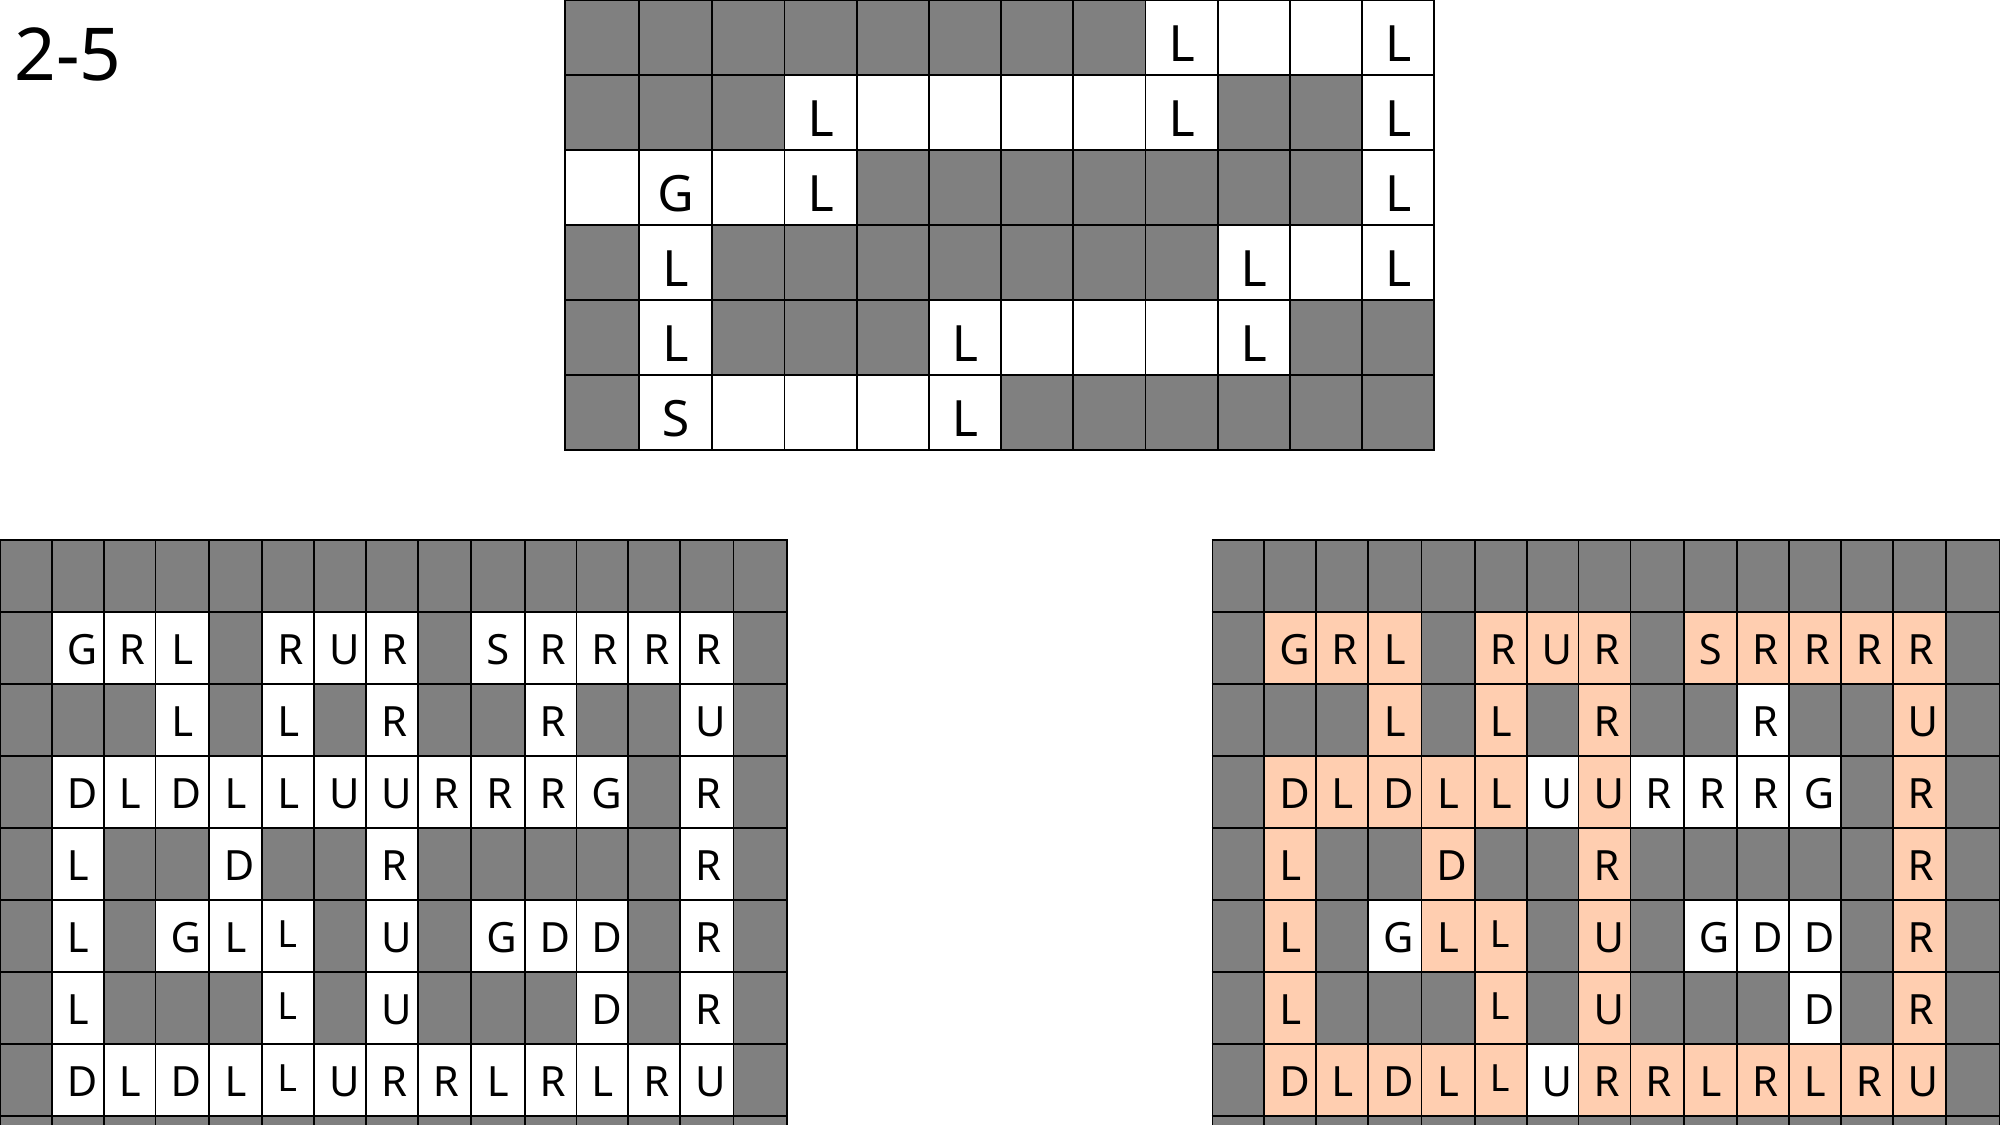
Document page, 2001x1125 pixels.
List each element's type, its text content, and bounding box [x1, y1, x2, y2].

table_cell [713, 226, 784, 299]
text_box 2-5 [0, 0, 148, 103]
table_cell [930, 76, 1000, 149]
table_cell D [1369, 1045, 1421, 1115]
table_header L [1146, 1, 1217, 74]
table_cell L [640, 226, 711, 299]
table_cell [858, 151, 928, 224]
table_header L [1363, 1, 1433, 74]
table_header [526, 541, 576, 611]
table_cell L [156, 685, 208, 755]
table_header [1631, 541, 1683, 611]
table_cell L [1219, 226, 1289, 299]
table_cell [858, 76, 928, 149]
table_cell [419, 1117, 470, 1125]
table_cell [1317, 829, 1367, 899]
table_cell [1842, 829, 1892, 899]
table_cell [1685, 685, 1736, 755]
table_cell [1476, 1117, 1526, 1125]
table_header [629, 541, 679, 611]
table_cell L [1317, 1045, 1367, 1115]
table_header [681, 541, 733, 611]
table_cell [156, 1117, 208, 1125]
table_cell L [53, 973, 103, 1043]
table_cell [734, 613, 786, 683]
table_cell [1369, 973, 1421, 1043]
table_cell [566, 376, 638, 449]
table_cell [1790, 685, 1840, 755]
table_cell D [577, 973, 627, 1043]
table_cell D [156, 757, 208, 827]
table_cell [1528, 829, 1578, 899]
table_cell [1422, 1117, 1474, 1125]
table_cell [1213, 1117, 1263, 1125]
table_cell L [1422, 901, 1474, 971]
table_cell G [53, 613, 103, 683]
table_cell [1, 901, 51, 971]
table_cell [1, 1117, 51, 1125]
table_cell L [1369, 613, 1421, 683]
table_cell L [1317, 757, 1367, 827]
table_cell [734, 1117, 786, 1125]
table_cell D [1369, 757, 1421, 827]
table_cell R [1738, 685, 1788, 755]
table_cell [1002, 151, 1072, 224]
table_cell [1074, 376, 1145, 449]
table_cell [713, 76, 784, 149]
table_cell [263, 829, 313, 899]
table_cell [1476, 829, 1526, 899]
table_cell [1685, 1117, 1736, 1125]
table_cell L [1422, 1045, 1474, 1115]
table_cell [1002, 301, 1072, 374]
table_cell [566, 301, 638, 374]
table_cell D [1265, 1045, 1315, 1115]
table_cell [472, 829, 524, 899]
table_cell R [526, 685, 576, 755]
table_cell [419, 973, 470, 1043]
table_cell D [156, 1045, 208, 1115]
table_cell [1947, 829, 1999, 899]
table_cell R [1631, 1045, 1683, 1115]
table_cell [930, 226, 1000, 299]
table_cell [53, 1117, 103, 1125]
table_cell [629, 757, 679, 827]
table_cell R [1842, 613, 1892, 683]
table_cell [1317, 685, 1367, 755]
table_cell R [629, 613, 679, 683]
table_cell [526, 829, 576, 899]
table_cell [785, 226, 856, 299]
table_cell [472, 973, 524, 1043]
table_cell [1790, 829, 1840, 899]
table_cell [629, 685, 679, 755]
table_cell [858, 226, 928, 299]
table_cell R [1579, 1045, 1630, 1115]
table_cell [930, 151, 1000, 224]
table_cell L [105, 1045, 155, 1115]
table_cell L [1265, 829, 1315, 899]
table_cell U [367, 757, 417, 827]
table_cell D [1790, 973, 1840, 1043]
table_cell [526, 973, 576, 1043]
table_cell L [263, 685, 313, 755]
table_cell [210, 973, 261, 1043]
table_cell L [210, 1045, 261, 1115]
table_cell R [1579, 613, 1630, 683]
table_cell [472, 1117, 524, 1125]
table_cell D [1422, 829, 1474, 899]
table_cell [1146, 376, 1217, 449]
table_header [367, 541, 417, 611]
table_cell [1738, 1117, 1788, 1125]
table_header [472, 541, 524, 611]
table_cell G [1790, 757, 1840, 827]
table_cell R [681, 613, 733, 683]
table_cell L [1219, 301, 1289, 374]
table_cell R [367, 613, 417, 683]
table_cell [1074, 151, 1145, 224]
table_cell [105, 973, 155, 1043]
table_cell L [472, 1045, 524, 1115]
table_cell L [1476, 901, 1526, 971]
table_cell L [577, 1045, 627, 1115]
table_cell [1213, 1045, 1263, 1115]
table_header [1369, 541, 1421, 611]
table_cell U [315, 1045, 365, 1115]
table_cell [1631, 829, 1683, 899]
table_cell L [263, 1045, 313, 1115]
table_cell [1790, 1117, 1840, 1125]
table_cell [105, 685, 155, 755]
table_cell [713, 301, 784, 374]
table_header [1422, 541, 1474, 611]
table_cell [566, 76, 638, 149]
table_cell R [681, 973, 733, 1043]
table_cell [1317, 1117, 1367, 1125]
table_cell [315, 973, 365, 1043]
table_cell L [640, 301, 711, 374]
table_cell R [681, 757, 733, 827]
table_cell [156, 829, 208, 899]
table_cell [315, 901, 365, 971]
table_header [1790, 541, 1840, 611]
table_cell U [681, 685, 733, 755]
table_cell [577, 685, 627, 755]
table_cell [1685, 829, 1736, 899]
table_cell [419, 901, 470, 971]
table_header [1265, 541, 1315, 611]
table_cell [1213, 973, 1263, 1043]
table_cell U [1528, 757, 1578, 827]
table_cell [1, 613, 51, 683]
table_cell D [53, 1045, 103, 1115]
table_cell [1947, 757, 1999, 827]
table_cell [858, 301, 928, 374]
table_cell [419, 613, 470, 683]
table_cell [1002, 76, 1072, 149]
table_header [1002, 1, 1072, 74]
table_cell L [1146, 76, 1217, 149]
table_cell [629, 829, 679, 899]
table_cell R [1579, 685, 1630, 755]
table_cell [734, 1045, 786, 1115]
table_cell [526, 1117, 576, 1125]
table_cell U [1894, 685, 1945, 755]
table_cell [1291, 226, 1361, 299]
table_cell [1002, 226, 1072, 299]
table_header [263, 541, 313, 611]
table_cell D [1738, 901, 1788, 971]
table_cell [1685, 973, 1736, 1043]
table_cell R [1894, 901, 1945, 971]
table_cell L [1265, 901, 1315, 971]
table_cell [577, 829, 627, 899]
table_cell D [1790, 901, 1840, 971]
table_header [785, 1, 856, 74]
table_cell [1738, 973, 1788, 1043]
table_cell L [1363, 76, 1433, 149]
table_header [734, 541, 786, 611]
table_header [53, 541, 103, 611]
table_cell R [577, 613, 627, 683]
table_cell [566, 226, 638, 299]
table_header [156, 541, 208, 611]
table_cell [1, 685, 51, 755]
table_cell G [472, 901, 524, 971]
table_cell R [1790, 613, 1840, 683]
table_cell [315, 1117, 365, 1125]
table_cell [1842, 901, 1892, 971]
table_cell R [629, 1045, 679, 1115]
table_cell [367, 1117, 417, 1125]
table_cell [734, 757, 786, 827]
table_header [1894, 541, 1945, 611]
table_cell [1, 757, 51, 827]
table_cell G [640, 151, 711, 224]
table_cell [419, 829, 470, 899]
table_cell R [419, 757, 470, 827]
table_header [566, 1, 638, 74]
table_header [1842, 541, 1892, 611]
table_cell [785, 301, 856, 374]
table_cell [1213, 613, 1263, 683]
table_header [1476, 541, 1526, 611]
table_cell L [1476, 757, 1526, 827]
table_header [105, 541, 155, 611]
table_cell [1146, 151, 1217, 224]
table_header [1317, 541, 1367, 611]
table_header [930, 1, 1000, 74]
table_cell [419, 685, 470, 755]
table_cell [629, 973, 679, 1043]
table_cell [629, 1117, 679, 1125]
table_cell [1842, 685, 1892, 755]
table_cell R [1894, 973, 1945, 1043]
table_cell R [105, 613, 155, 683]
table_cell R [367, 685, 417, 755]
table_cell [1213, 829, 1263, 899]
table_cell [1947, 1045, 1999, 1115]
table_cell [566, 151, 638, 224]
table_cell [1631, 1117, 1683, 1125]
table_cell [1213, 685, 1263, 755]
table_cell L [53, 901, 103, 971]
table_header [1213, 541, 1263, 611]
table_cell [1947, 613, 1999, 683]
table_cell L [1685, 1045, 1736, 1115]
table_cell [629, 901, 679, 971]
table_cell U [315, 613, 365, 683]
table_cell S [472, 613, 524, 683]
table_cell [156, 973, 208, 1043]
table_cell R [1894, 613, 1945, 683]
table_cell [1317, 901, 1367, 971]
table_cell [1146, 301, 1217, 374]
table_cell [734, 685, 786, 755]
table_cell [1074, 226, 1145, 299]
table_cell L [1363, 151, 1433, 224]
table_cell L [156, 613, 208, 683]
table_cell L [1265, 973, 1315, 1043]
table_cell [1369, 1117, 1421, 1125]
table_cell L [1476, 685, 1526, 755]
table_cell G [156, 901, 208, 971]
table_cell [263, 1117, 313, 1125]
table_cell L [785, 76, 856, 149]
table_cell [1317, 973, 1367, 1043]
table_cell [1947, 901, 1999, 971]
table_cell [1528, 901, 1578, 971]
table_cell R [263, 613, 313, 683]
table_cell S [1685, 613, 1736, 683]
table_cell R [1894, 757, 1945, 827]
table_header [1219, 1, 1289, 74]
table_header [1, 541, 51, 611]
table_header [1291, 1, 1361, 74]
table_cell L [210, 757, 261, 827]
table_cell D [53, 757, 103, 827]
table_cell [1219, 376, 1289, 449]
table_cell L [1790, 1045, 1840, 1115]
table_cell L [263, 901, 313, 971]
table_cell [1947, 685, 1999, 755]
table_header [315, 541, 365, 611]
table_cell [1146, 226, 1217, 299]
table_cell R [681, 829, 733, 899]
table_header [577, 541, 627, 611]
table_header [1528, 541, 1578, 611]
table_cell [1, 973, 51, 1043]
table_cell [1363, 376, 1433, 449]
table_cell R [367, 1045, 417, 1115]
table_cell [1528, 973, 1578, 1043]
table_cell D [577, 901, 627, 971]
table_cell [1074, 76, 1145, 149]
table_cell R [1738, 613, 1788, 683]
table_cell [1363, 301, 1433, 374]
table_cell [1631, 613, 1683, 683]
table_cell U [367, 973, 417, 1043]
table_cell [713, 151, 784, 224]
table_cell [1842, 757, 1892, 827]
table_cell [1, 829, 51, 899]
table_cell [1579, 1117, 1630, 1125]
table_cell [1528, 1117, 1578, 1125]
table_cell G [577, 757, 627, 827]
table_cell L [785, 151, 856, 224]
table_cell [734, 973, 786, 1043]
table_cell R [526, 757, 576, 827]
table_cell [1213, 901, 1263, 971]
table_cell R [1738, 1045, 1788, 1115]
table_cell [734, 901, 786, 971]
table_cell [1074, 301, 1145, 374]
table_cell L [1369, 685, 1421, 755]
table_cell L [263, 973, 313, 1043]
table_cell [1219, 151, 1289, 224]
table_cell [1002, 376, 1072, 449]
table_cell [1528, 685, 1578, 755]
table_cell R [1631, 757, 1683, 827]
table_cell [858, 376, 928, 449]
table_cell L [1422, 757, 1474, 827]
table_cell L [210, 901, 261, 971]
table_cell L [53, 829, 103, 899]
table_cell D [526, 901, 576, 971]
table_cell [1265, 685, 1315, 755]
table_cell U [1894, 1045, 1945, 1115]
table_cell [1947, 973, 1999, 1043]
table_cell [1422, 685, 1474, 755]
table_cell U [1528, 613, 1578, 683]
table_cell R [1685, 757, 1736, 827]
table_header [1579, 541, 1630, 611]
table_cell D [1265, 757, 1315, 827]
table_cell [1219, 76, 1289, 149]
table_cell [1947, 1117, 1999, 1125]
table_header [210, 541, 261, 611]
table_cell S [640, 376, 711, 449]
table_cell [1422, 973, 1474, 1043]
table_cell [53, 685, 103, 755]
table_cell [315, 829, 365, 899]
table_cell [713, 376, 784, 449]
table_cell [681, 1117, 733, 1125]
table_cell R [1738, 757, 1788, 827]
table_header [1947, 541, 1999, 611]
table_cell [105, 901, 155, 971]
table_cell [640, 76, 711, 149]
table_header [1074, 1, 1145, 74]
table_cell [1738, 829, 1788, 899]
table_cell R [681, 901, 733, 971]
table_cell L [930, 301, 1000, 374]
table_cell R [1842, 1045, 1892, 1115]
table_cell [1291, 376, 1361, 449]
table_cell [1842, 1117, 1892, 1125]
table_cell R [367, 829, 417, 899]
table_cell [1369, 829, 1421, 899]
table_cell L [1476, 973, 1526, 1043]
table_cell L [1363, 226, 1433, 299]
table_cell U [1579, 973, 1630, 1043]
table_cell L [105, 757, 155, 827]
table_cell R [1317, 613, 1367, 683]
table_cell U [1579, 901, 1630, 971]
table_header [419, 541, 470, 611]
table_cell [1631, 973, 1683, 1043]
table_cell [1631, 901, 1683, 971]
table_cell U [1579, 757, 1630, 827]
table_header [713, 1, 784, 74]
table_cell U [1528, 1045, 1578, 1115]
table_header [640, 1, 711, 74]
table_cell [1265, 1117, 1315, 1125]
table_cell [105, 829, 155, 899]
table_cell G [1369, 901, 1421, 971]
table_cell [1291, 151, 1361, 224]
table_cell [1842, 973, 1892, 1043]
table_cell R [1894, 829, 1945, 899]
table_cell [1213, 757, 1263, 827]
table_cell L [1476, 1045, 1526, 1115]
table_cell [1894, 1117, 1945, 1125]
table_cell [785, 376, 856, 449]
table_cell [472, 685, 524, 755]
table_cell U [315, 757, 365, 827]
table_cell [1631, 685, 1683, 755]
table_cell [1291, 76, 1361, 149]
table_cell [210, 613, 261, 683]
table_cell [210, 685, 261, 755]
table_cell L [930, 376, 1000, 449]
table_cell [210, 1117, 261, 1125]
table_cell D [210, 829, 261, 899]
table_cell [105, 1117, 155, 1125]
table_cell R [526, 613, 576, 683]
table_header [858, 1, 928, 74]
table_header [1685, 541, 1736, 611]
table_header [1738, 541, 1788, 611]
table_cell R [419, 1045, 470, 1115]
table_cell R [526, 1045, 576, 1115]
table_cell R [1579, 829, 1630, 899]
table_cell [1291, 301, 1361, 374]
table_cell L [263, 757, 313, 827]
table_cell [577, 1117, 627, 1125]
table_cell R [472, 757, 524, 827]
table_cell G [1265, 613, 1315, 683]
table_cell G [1685, 901, 1736, 971]
table_cell [1422, 613, 1474, 683]
table_cell U [367, 901, 417, 971]
table_cell [734, 829, 786, 899]
table_cell [315, 685, 365, 755]
table_cell [1, 1045, 51, 1115]
table_cell R [1476, 613, 1526, 683]
table_cell U [681, 1045, 733, 1115]
